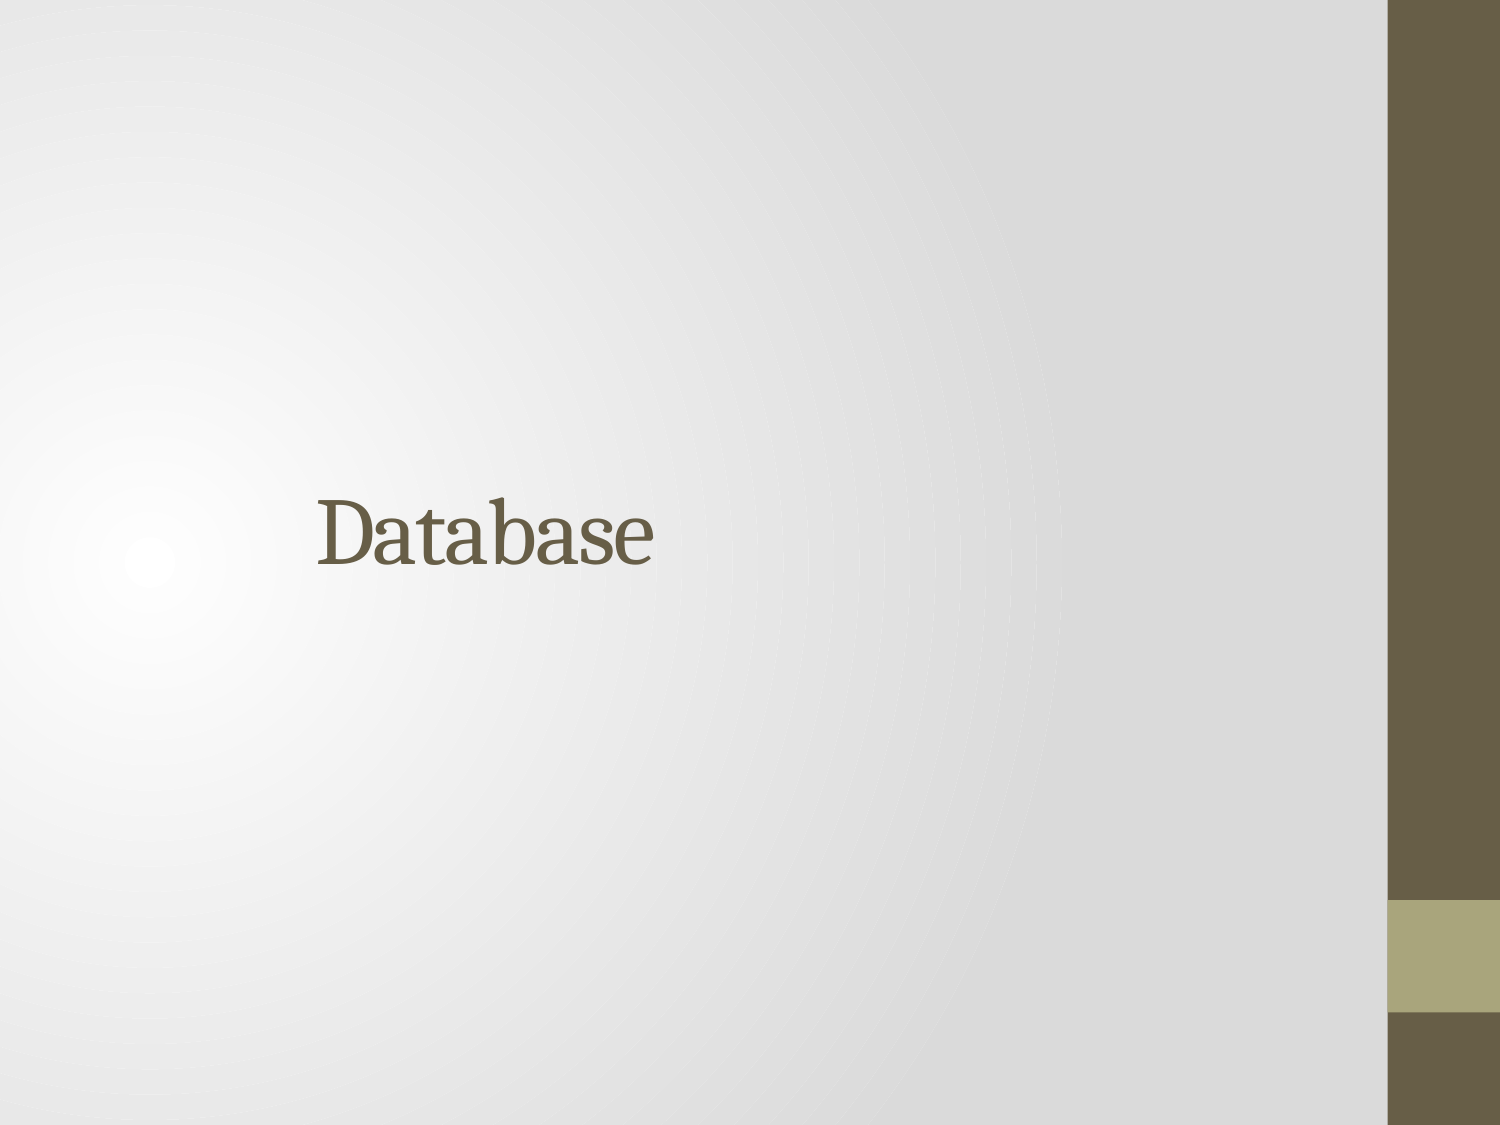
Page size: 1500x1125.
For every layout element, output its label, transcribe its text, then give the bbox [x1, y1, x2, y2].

title Database [0, 432, 1164, 620]
